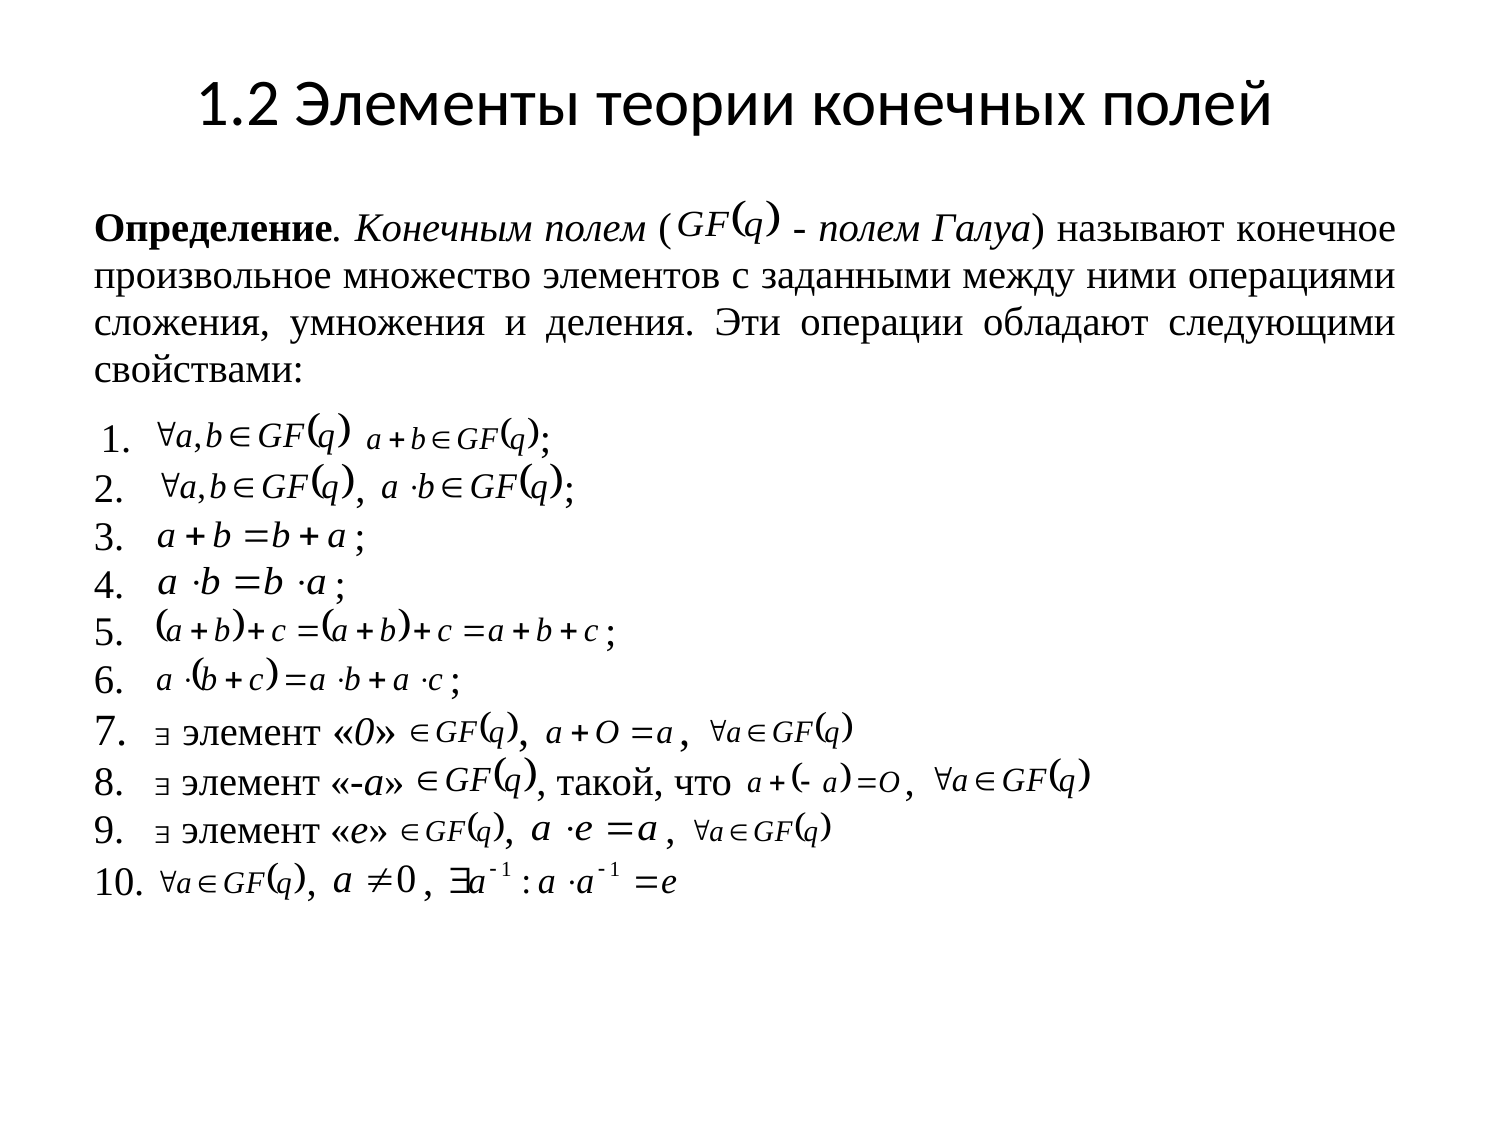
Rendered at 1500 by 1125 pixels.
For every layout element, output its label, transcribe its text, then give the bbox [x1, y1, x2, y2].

title 1.2 Элементы теории конечных полей [75, 45, 1395, 153]
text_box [93, 198, 1400, 1030]
